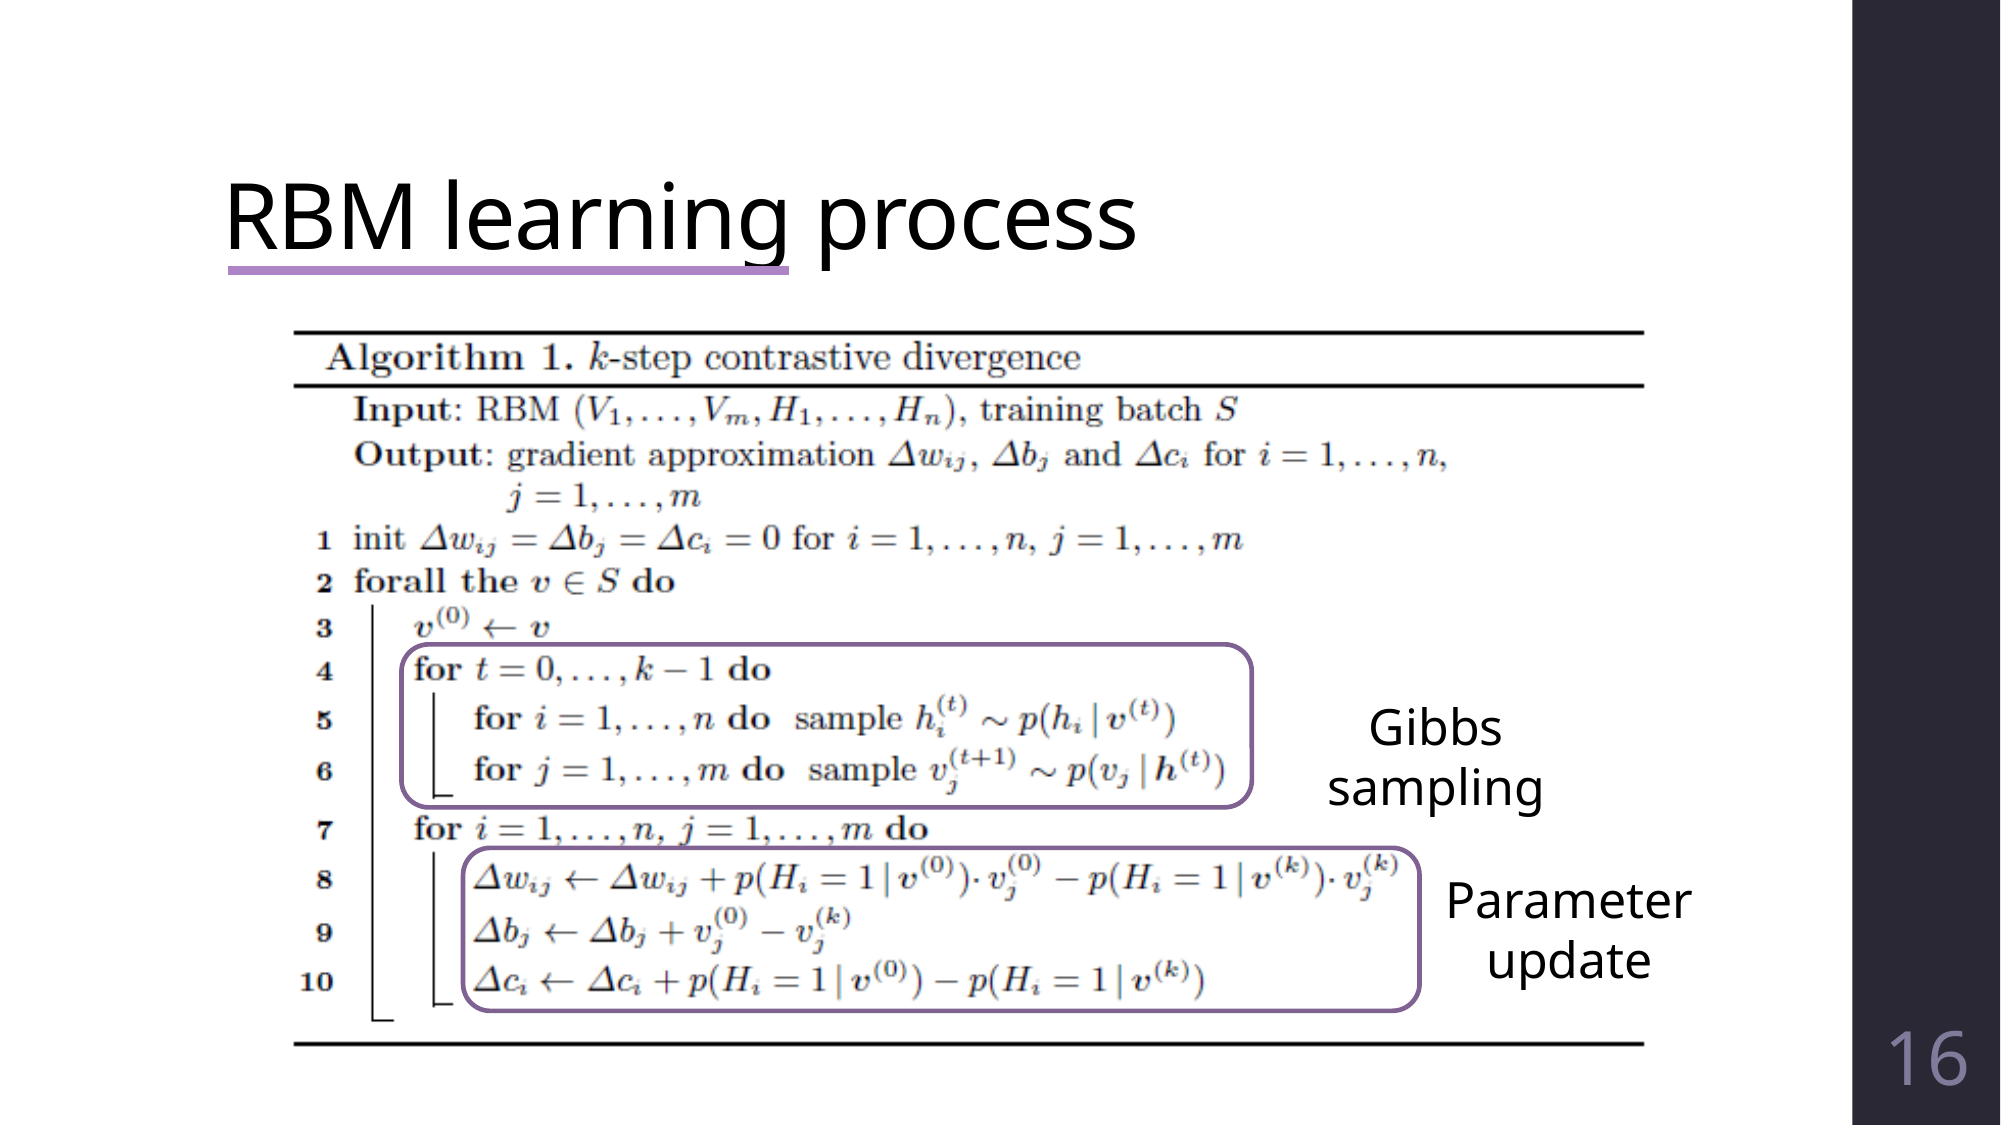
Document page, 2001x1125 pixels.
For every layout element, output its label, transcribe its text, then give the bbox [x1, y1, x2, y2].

picture [280, 317, 1662, 1066]
slide_number 16 [1852, 1012, 2000, 1110]
title RBM learning process [206, 60, 1797, 278]
text_box Parameter update [1668, 861, 1719, 996]
